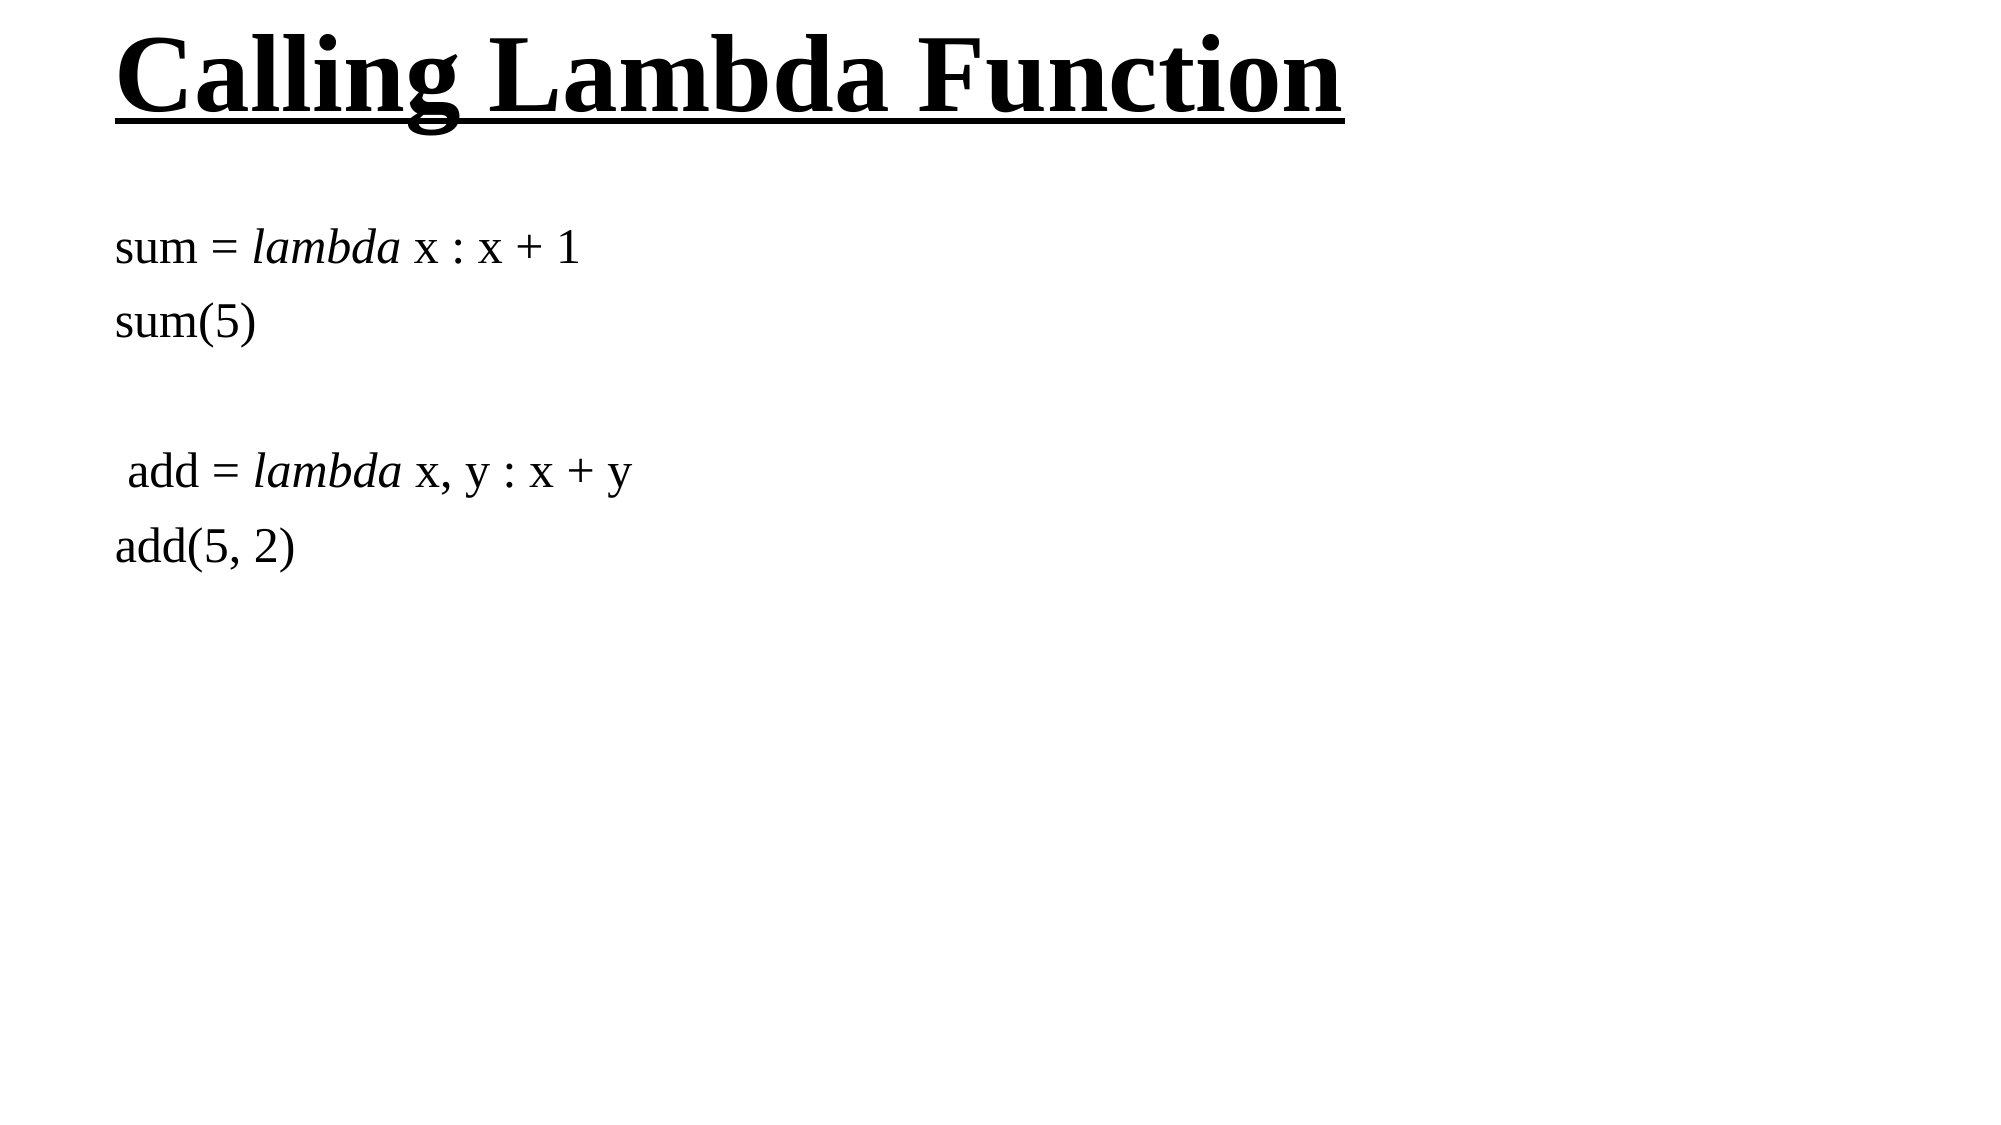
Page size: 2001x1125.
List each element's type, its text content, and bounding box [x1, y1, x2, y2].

list sum = lambda x : x + 1 sum(5) add = lambda x, y : x + y add(5, 2) [99, 212, 1900, 1063]
title Calling Lambda Function [99, 8, 1900, 196]
